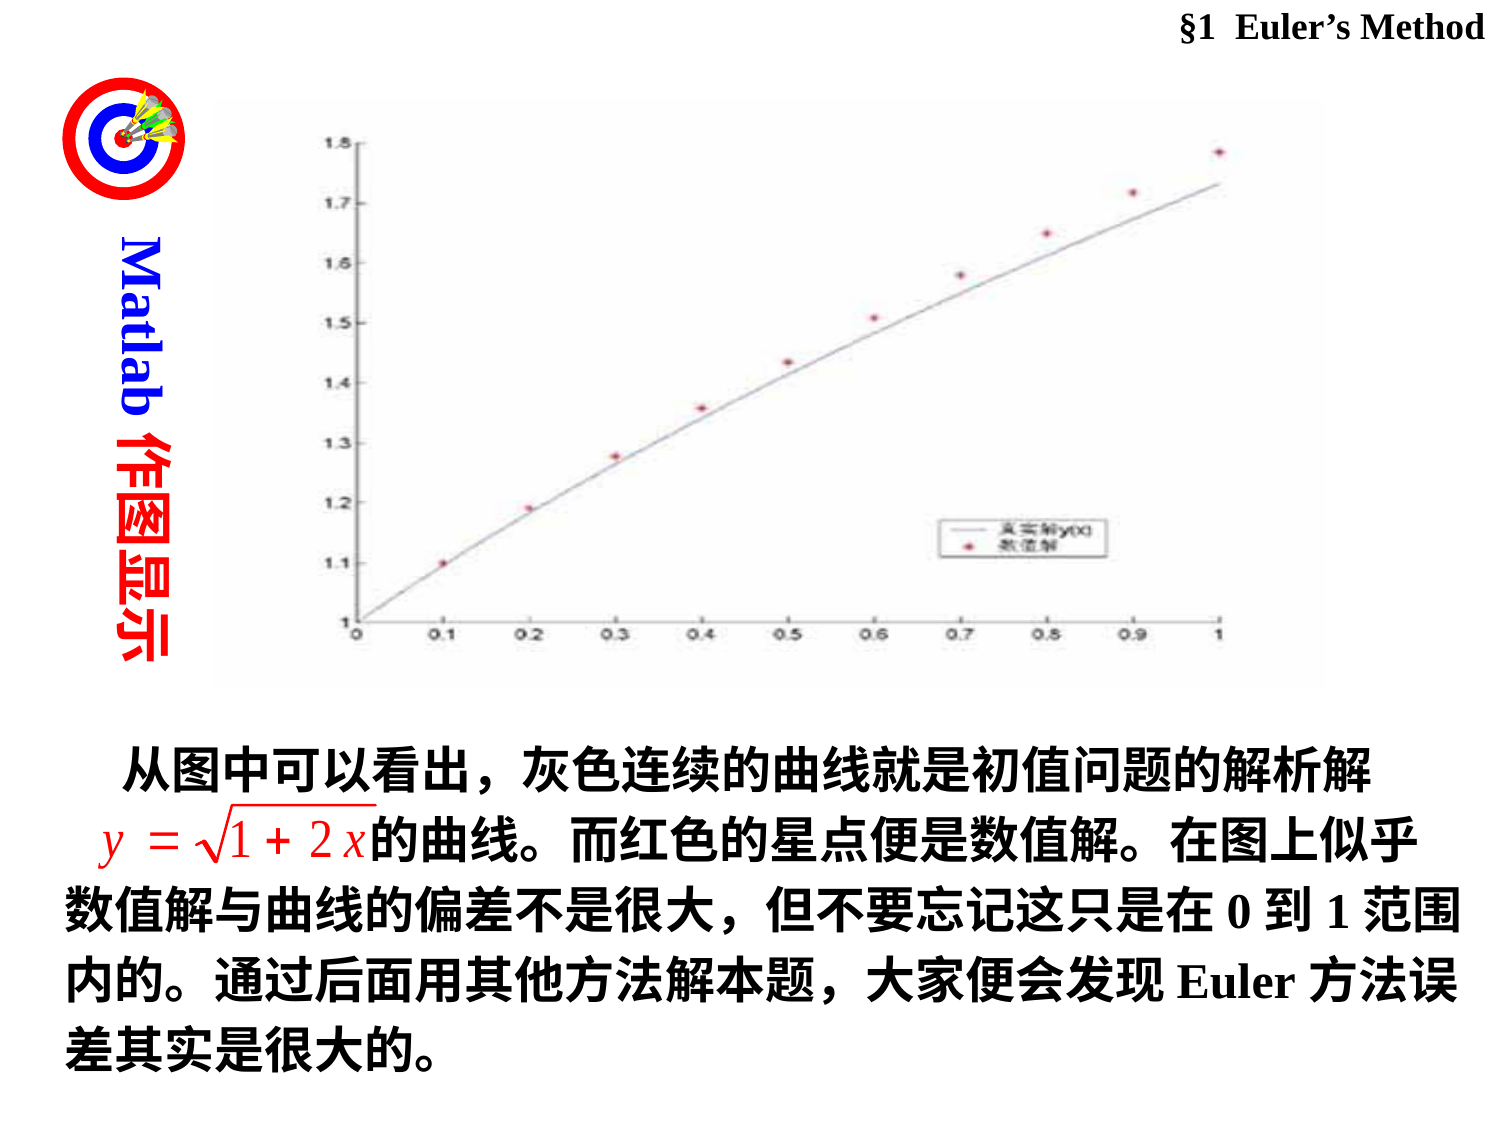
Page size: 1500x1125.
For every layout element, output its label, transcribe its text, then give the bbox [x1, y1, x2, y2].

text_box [49, 730, 1488, 1106]
text_box §1 Euler’s Method [1062, 0, 1500, 50]
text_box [62, 77, 188, 726]
picture [212, 99, 1325, 688]
